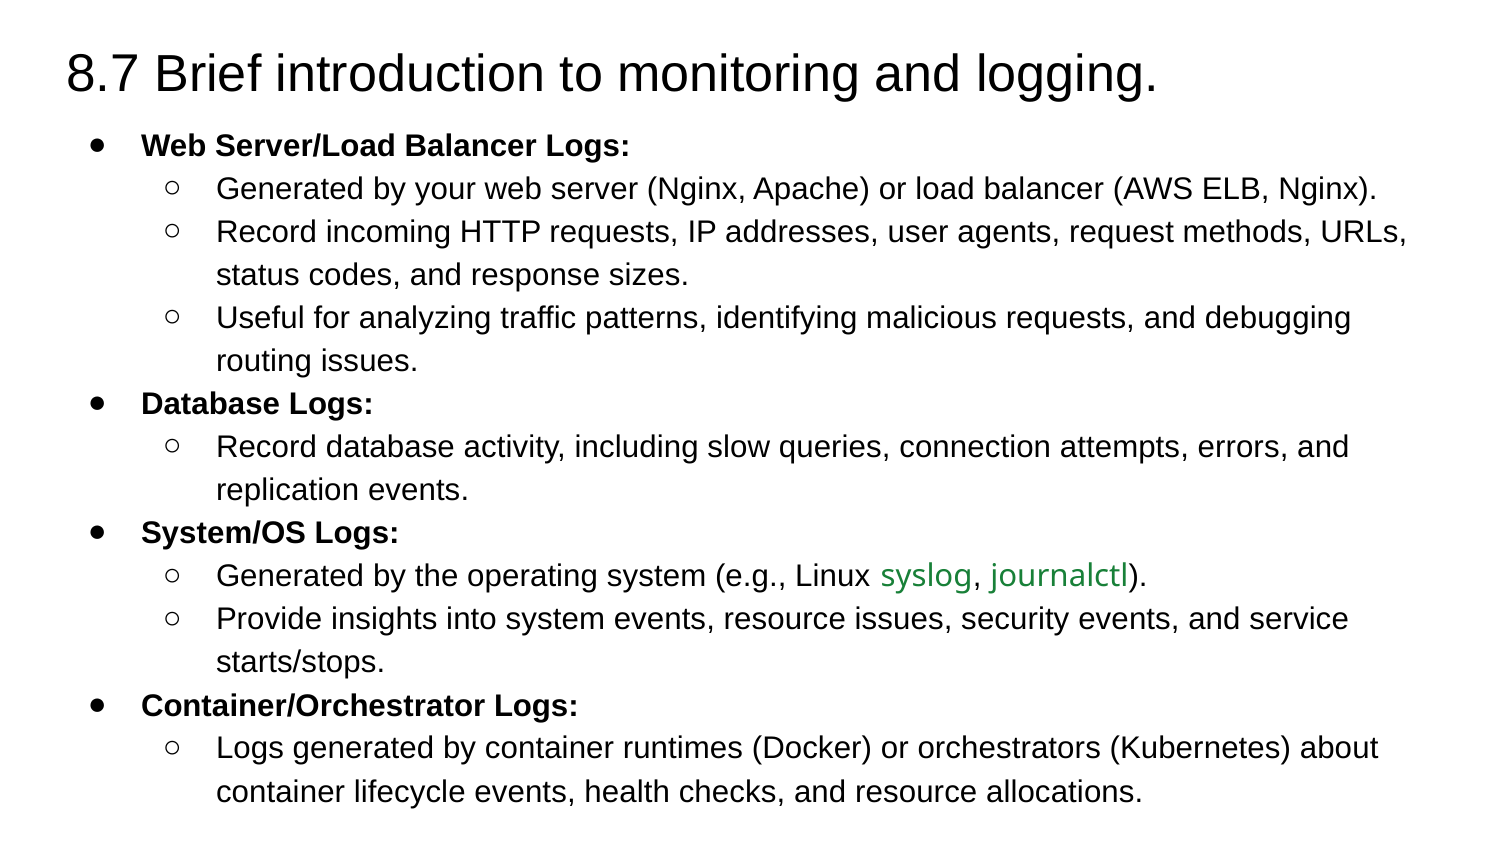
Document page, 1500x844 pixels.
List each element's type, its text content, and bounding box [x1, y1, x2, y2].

title 8.7 Brief introduction to monitoring and logging. [51, 23, 1449, 104]
list Web Server/Load Balancer Logs: Generated by your web server (Nginx, Apache) or load balancer (AWS ELB, Nginx). Record incoming HTTP requests, IP addresses, user agents, request methods, URLs, status codes, and response sizes. Useful for analyzing traffic patterns, identifying malicious requests, and debugging routing issues. Database Logs: Record database activity, including slow queries, connection attempts, errors, and replication events. System/OS Logs: Generated by the operating system (e.g., Linux syslog, journalctl). Provide insights into system events, resource issues, security events, and service starts/stops. Container/Orchestrator Logs: Logs generated by container runtimes (Docker) or orchestrators (Kubernetes) about container lifecycle events, health checks, and resource allocations. [51, 104, 1449, 737]
